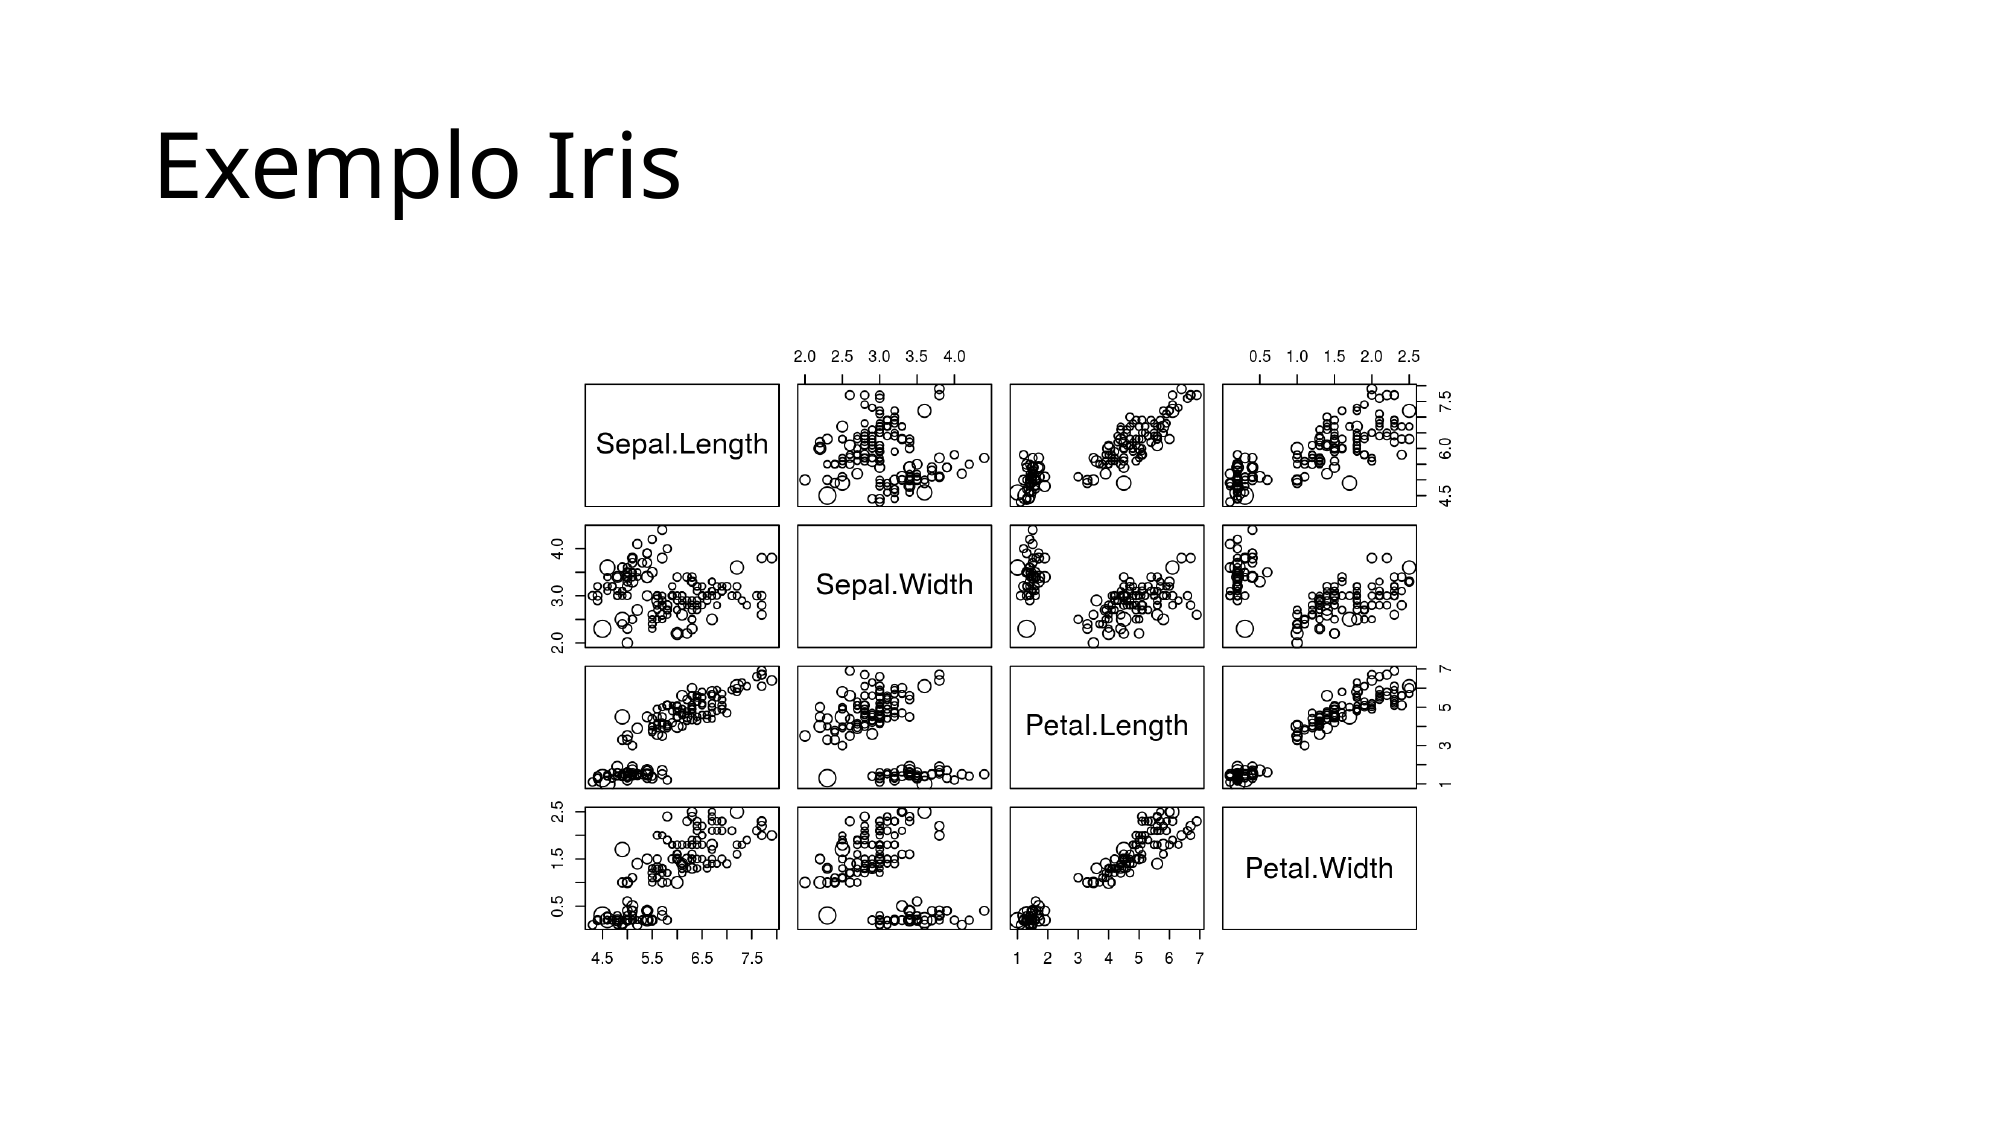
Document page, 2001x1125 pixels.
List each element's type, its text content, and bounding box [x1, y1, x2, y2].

title Exemplo Iris [137, 59, 1863, 278]
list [500, 299, 1500, 1014]
